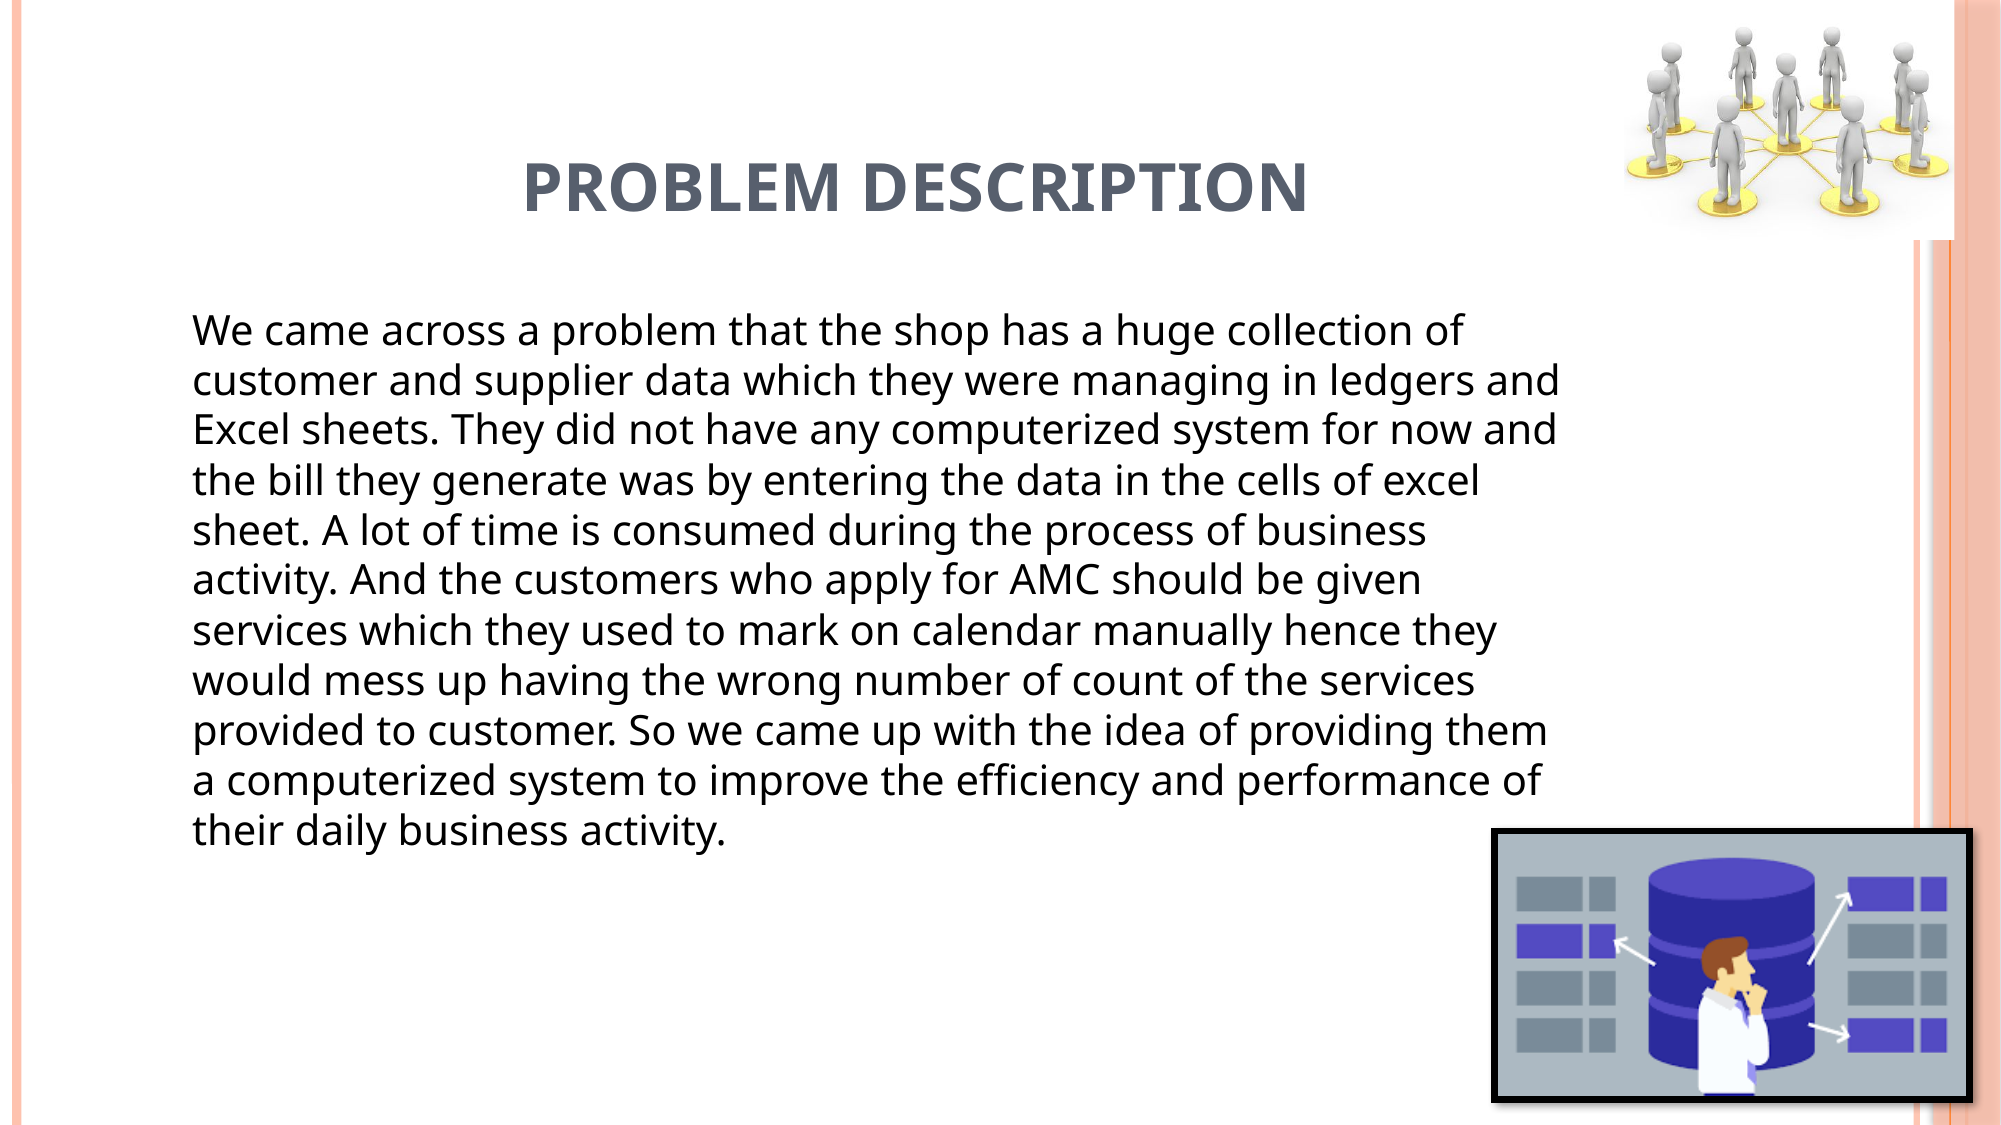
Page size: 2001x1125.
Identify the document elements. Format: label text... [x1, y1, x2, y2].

picture [1497, 833, 1967, 1097]
picture [1623, 0, 1955, 241]
text_box We came across a problem that the shop has a huge collection of customer and supplier data which they were managing in ledgers and Excel sheets. They did not have any computerized system for now and the bill they generate was by entering the data in the cells of excel sheet. A lot of time is consumed during the process of business activity. And the customers who apply for AMC should be given services which they used to mark on calendar manually hence they would mess up having the wrong number of count of the services provided to customer. So we came up with the idea of providing them a computerized system to improve the efficiency and performance of their daily business activity. [177, 295, 1584, 861]
title PROBLEM DESCRIPTION [99, 45, 1618, 233]
